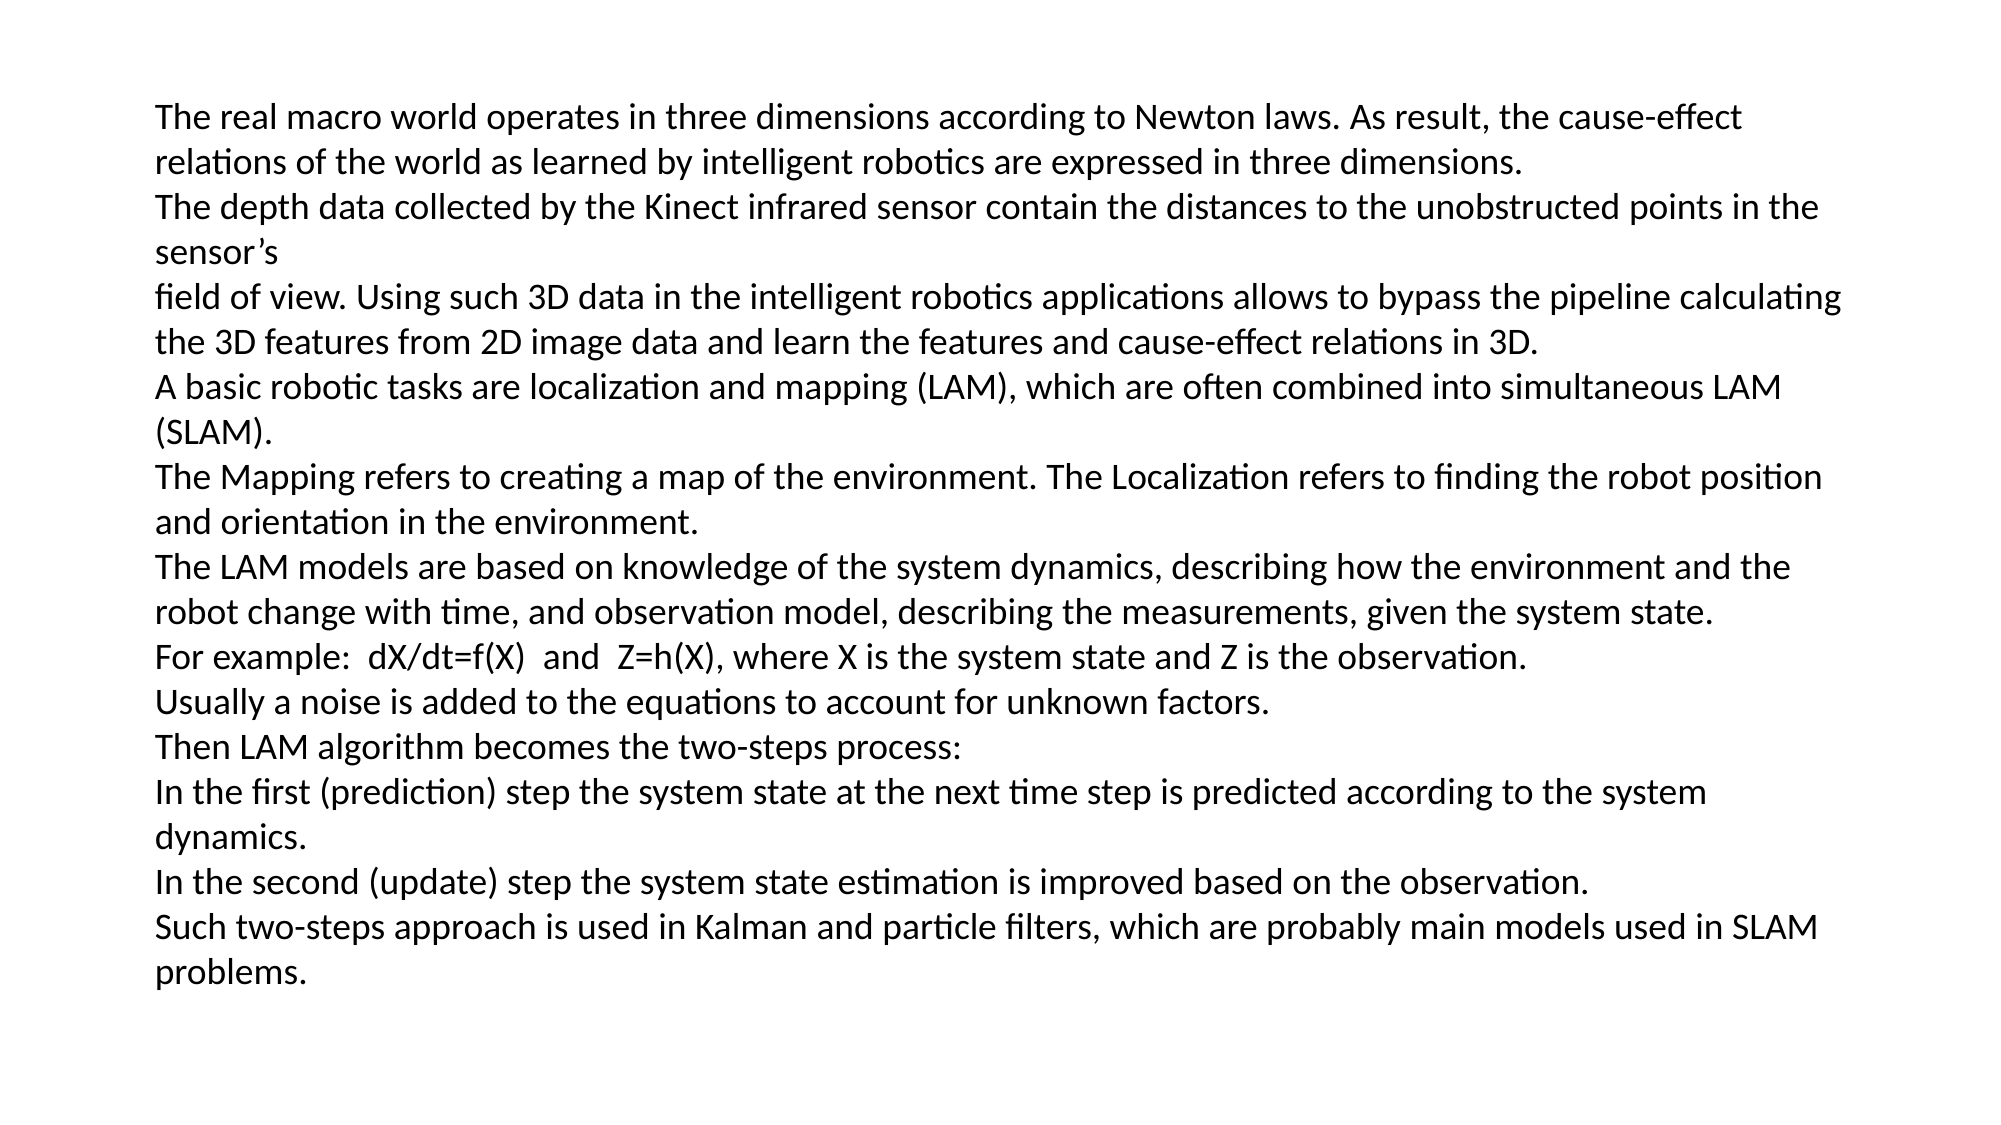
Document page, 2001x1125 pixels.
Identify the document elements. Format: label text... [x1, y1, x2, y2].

text_box The real macro world operates in three dimensions according to Newton laws. As result, the cause-effect relations of the world as learned by intelligent robotics are expressed in three dimensions. The depth data collected by the Kinect infrared sensor contain the distances to the unobstructed points in the sensor’s field of view. Using such 3D data in the intelligent robotics applications allows to bypass the pipeline calculating the 3D features from 2D image data and learn the features and cause-effect relations in 3D. A basic robotic tasks are localization and mapping (LAM), which are often combined into simultaneous LAM (SLAM). The Mapping refers to creating a map of the environment. The Localization refers to finding the robot position and orientation in the environment. The LAM models are based on knowledge of the system dynamics, describing how the environment and the robot change with time, and observation model, describing the measurements, given the system state. For example: dX/dt=f(X) and Z=h(X), where X is the system state and Z is the observation. Usually a noise is added to the equations to account for unknown factors. Then LAM algorithm becomes the two-steps process: In the first (prediction) step the system state at the next time step is predicted according to the system dynamics. In the second (update) step the system state estimation is improved based on the observation. Such two-steps approach is used in Kalman and particle filters, which are probably main models used in SLAM problems. [140, 84, 1864, 1090]
